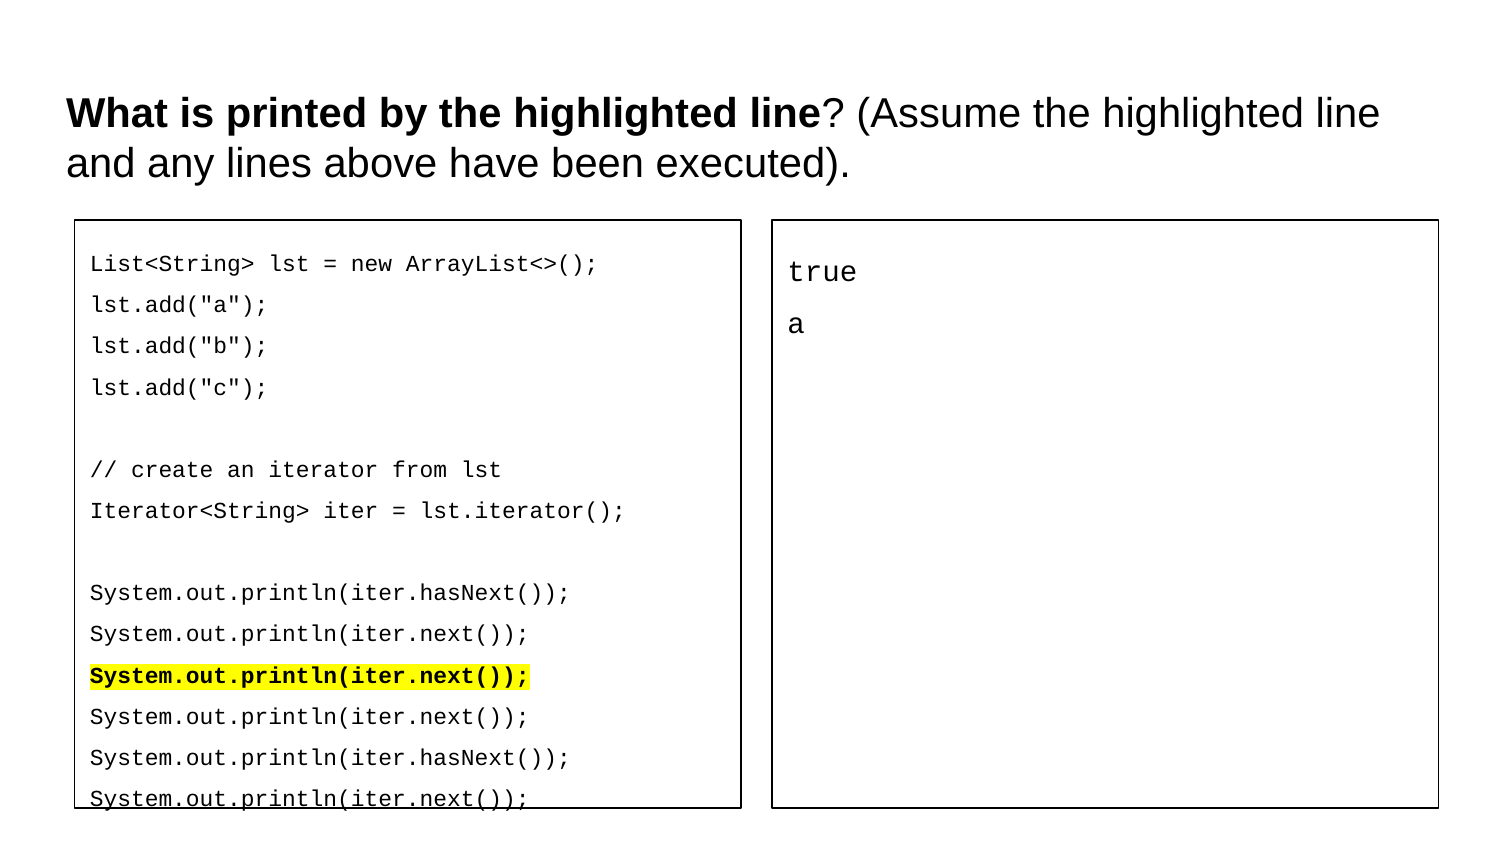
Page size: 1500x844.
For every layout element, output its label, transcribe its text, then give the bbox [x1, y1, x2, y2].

title What is printed by the highlighted line? (Assume the highlighted line and any lines above have been executed). [51, 99, 1449, 201]
text_box List<String> lst = new ArrayList<>(); lst.add("a"); lst.add("b"); lst.add("c"); // create an iterator from lst Iterator<String> iter = lst.iterator(); System.out.println(iter.hasNext()); System.out.println(iter.next()); System.out.println(iter.next()); System.out.println(iter.next()); System.out.println(iter.hasNext()); System.out.println(iter.next()); [74, 219, 741, 808]
text_box true a [772, 219, 1439, 808]
